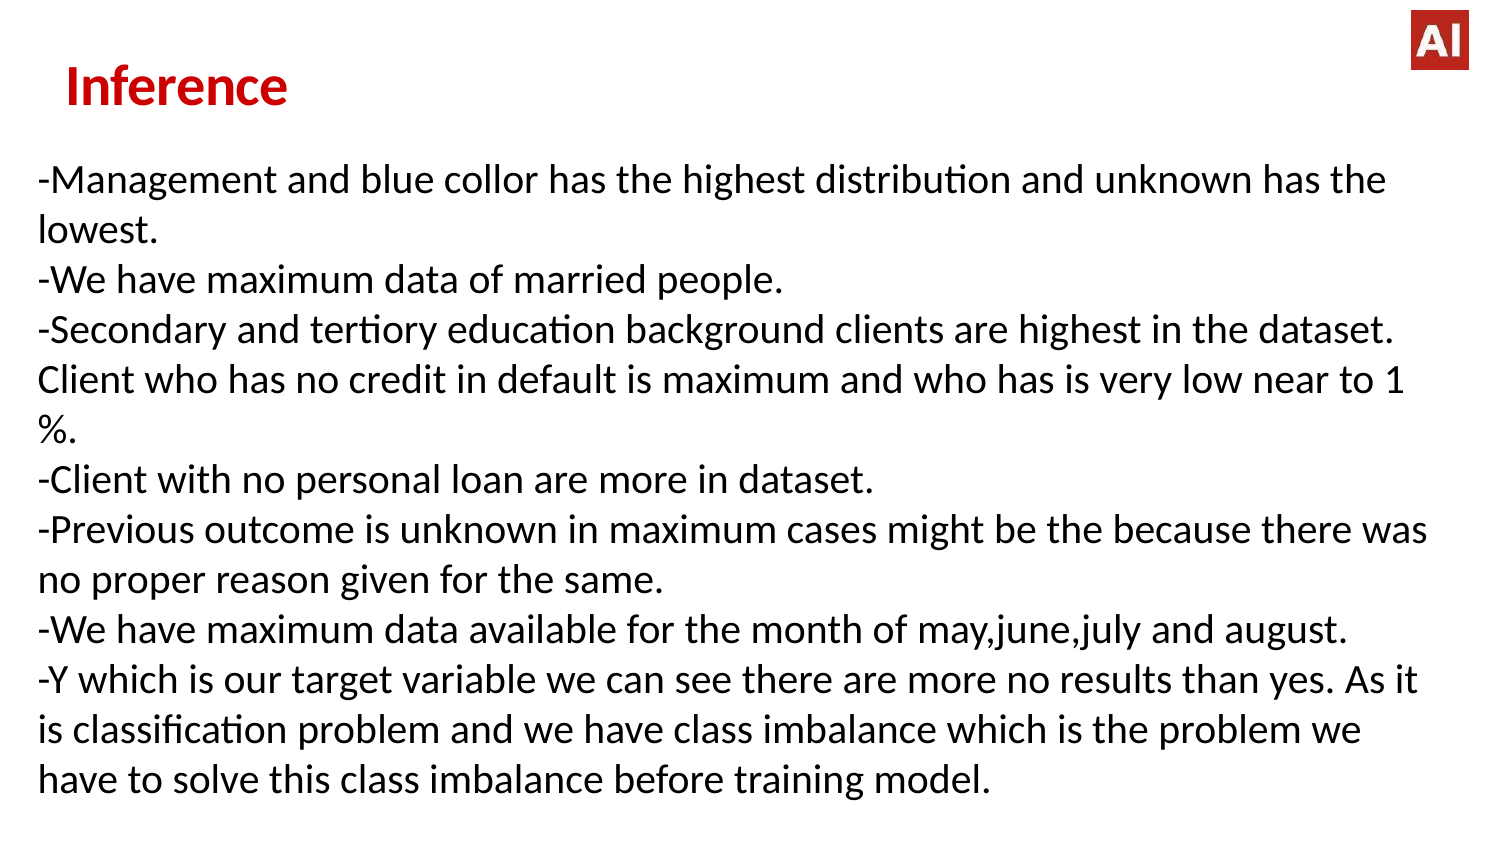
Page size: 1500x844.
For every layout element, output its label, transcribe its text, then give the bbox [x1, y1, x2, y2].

title Inference [63, 44, 363, 188]
picture [1411, 10, 1469, 70]
text_box -Management and blue collor has the highest distribution and unknown has the lowest. -We have maximum data of married people. -Secondary and tertiory education background clients are highest in the dataset. Client who has no credit in default is maximum and who has is very low near to 1 %. -Client with no personal loan are more in dataset. -Previous outcome is unknown in maximum cases might be the because there was no proper reason given for the same. -We have maximum data available for the month of may,june,july and august. -Y which is our target variable we can see there are more no results than yes. As it is classification problem and we have class imbalance which is the problem we have to solve this class imbalance before training model. [37, 146, 1438, 844]
